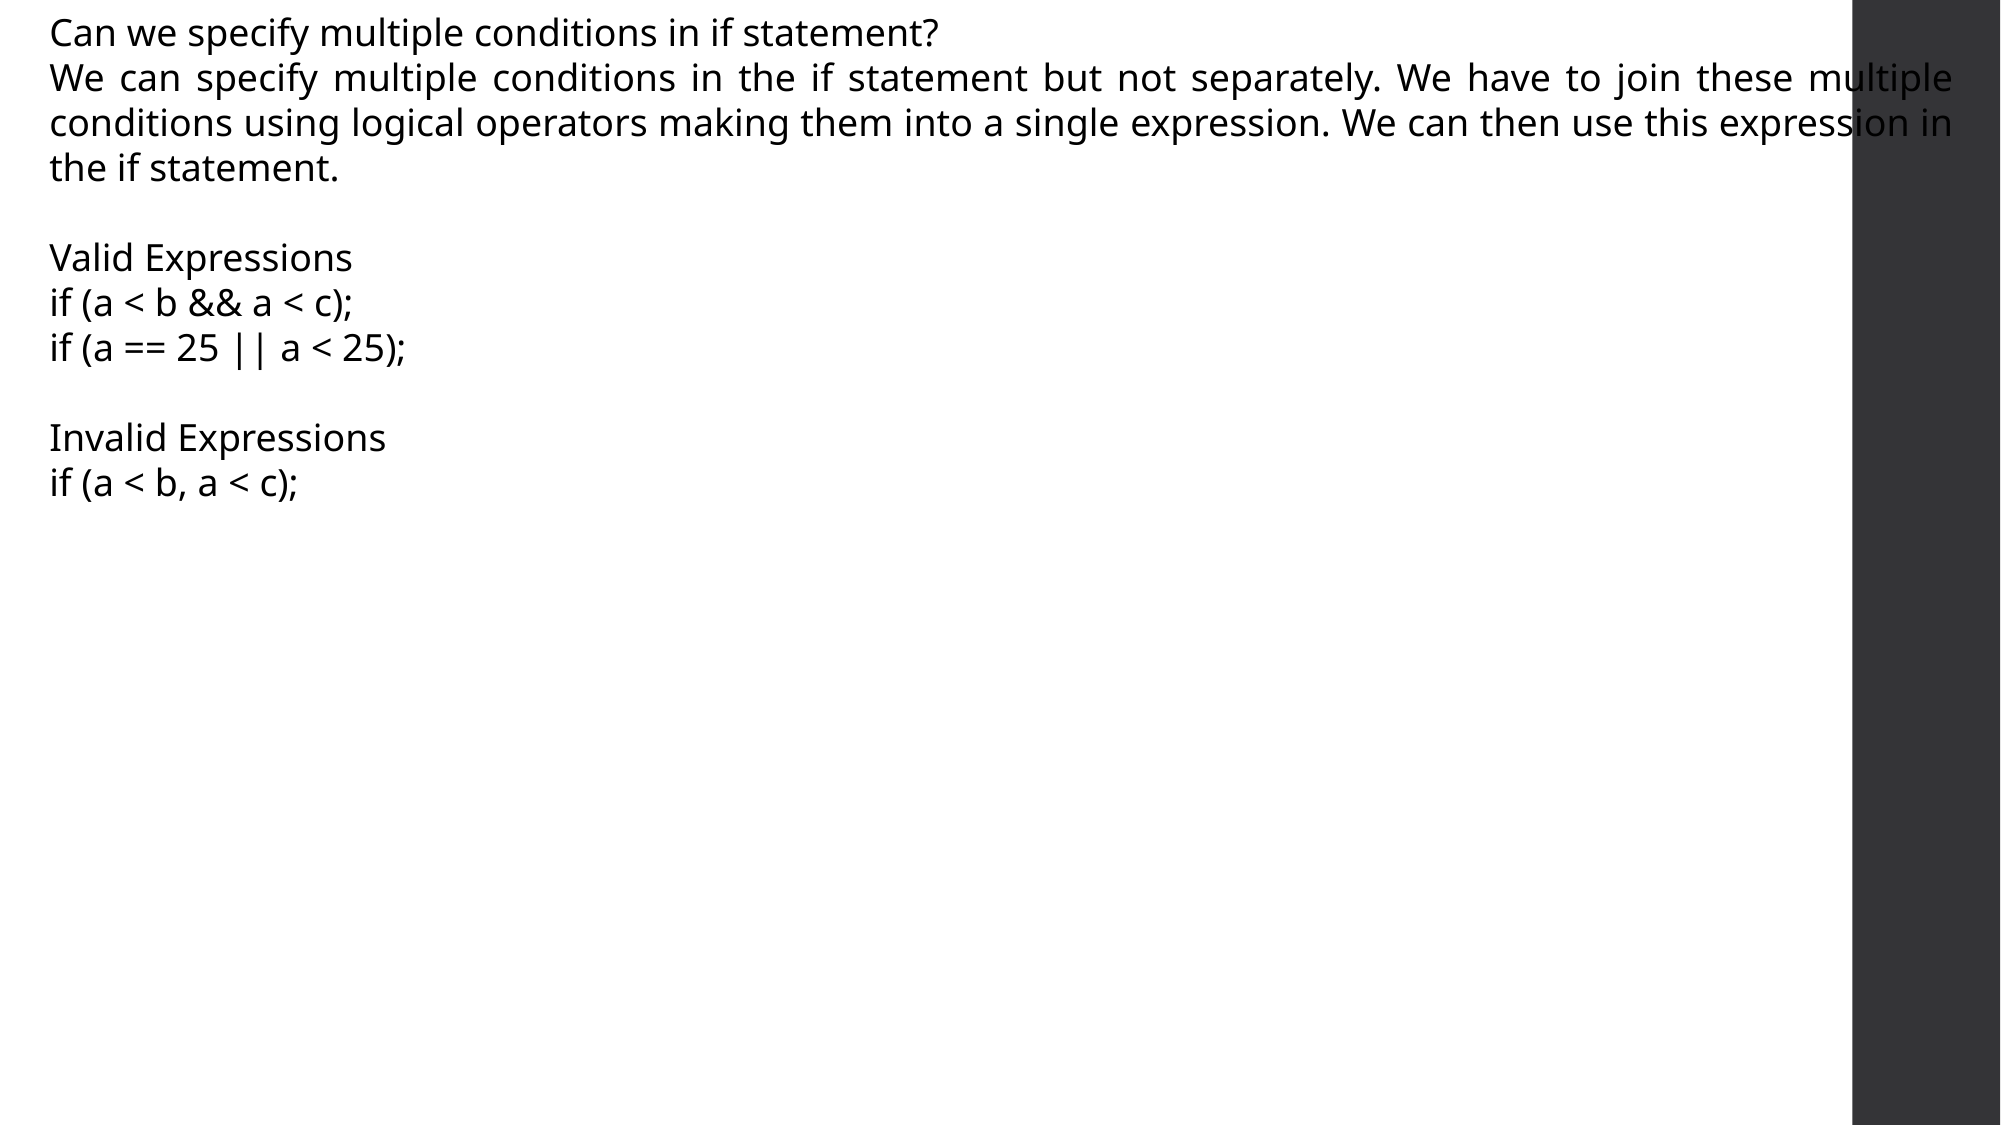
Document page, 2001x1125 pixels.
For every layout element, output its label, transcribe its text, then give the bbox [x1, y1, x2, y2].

text_box Can we specify multiple conditions in if statement? We can specify multiple conditions in the if statement but not separately. We have to join these multiple conditions using logical operators making them into a single expression. We can then use this expression in the if statement. Valid Expressions if (a < b && a < c); if (a == 25 || a < 25); Invalid Expressions if (a < b, a < c); [34, 2, 1971, 512]
